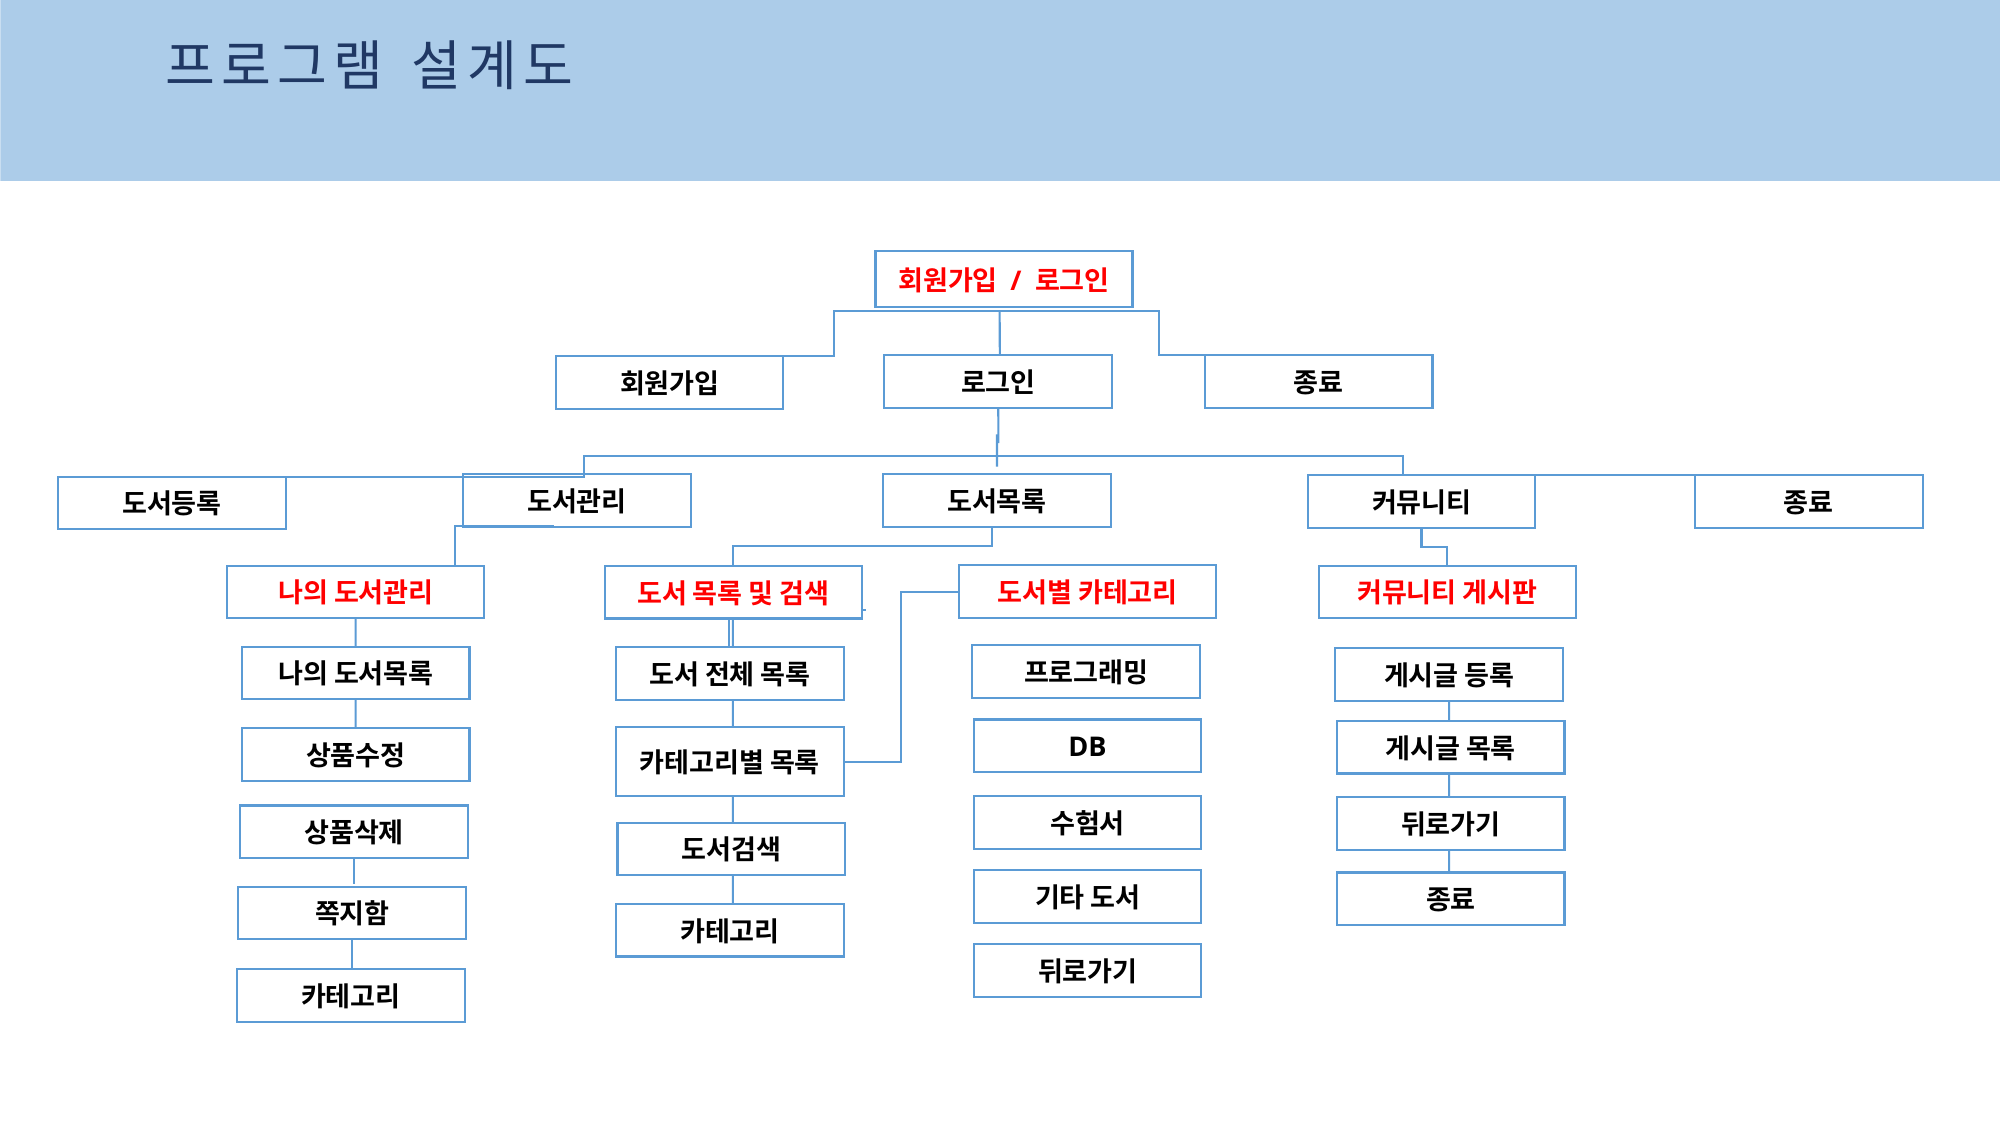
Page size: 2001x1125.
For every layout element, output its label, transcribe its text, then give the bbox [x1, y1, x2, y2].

text_box 프로그램 설계도 [0, 0, 2000, 182]
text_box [57, 251, 1923, 1023]
